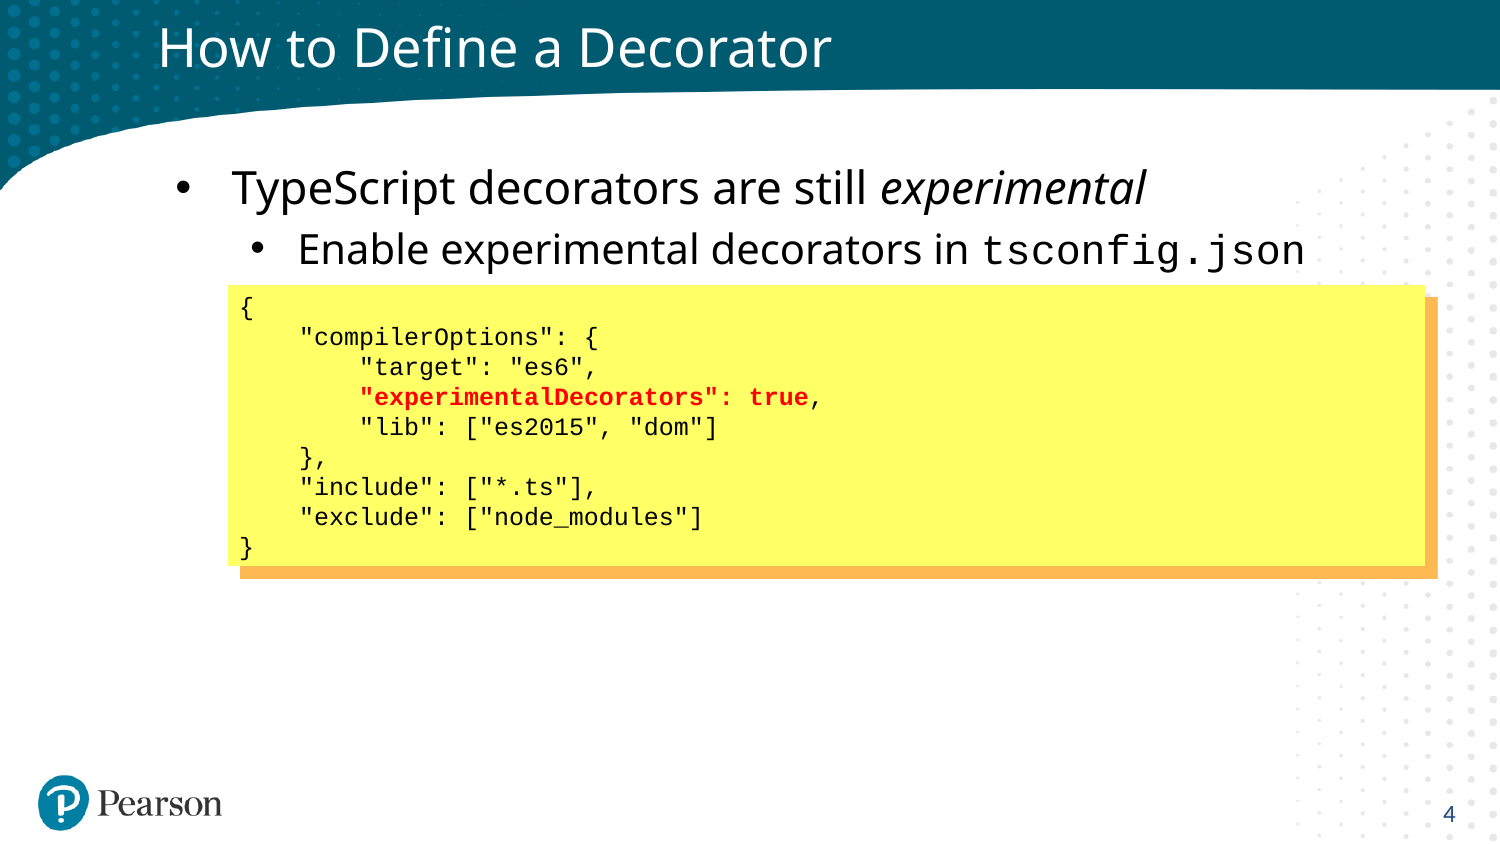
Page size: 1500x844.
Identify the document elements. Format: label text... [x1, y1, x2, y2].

list TypeScript decorators are still experimental Enable experimental decorators in tsconfig.json [160, 151, 1442, 766]
picture [0, 90, 1500, 844]
title How to Define a Decorator [142, 6, 1382, 98]
text_box 4 [1406, 759, 1493, 835]
text_box { "compilerOptions": { "target": "es6", "experimentalDecorators": true, "lib": ["es2015", "dom"] }, "include": ["*.ts"], "exclude": ["node_modules"] } [227, 285, 1425, 566]
